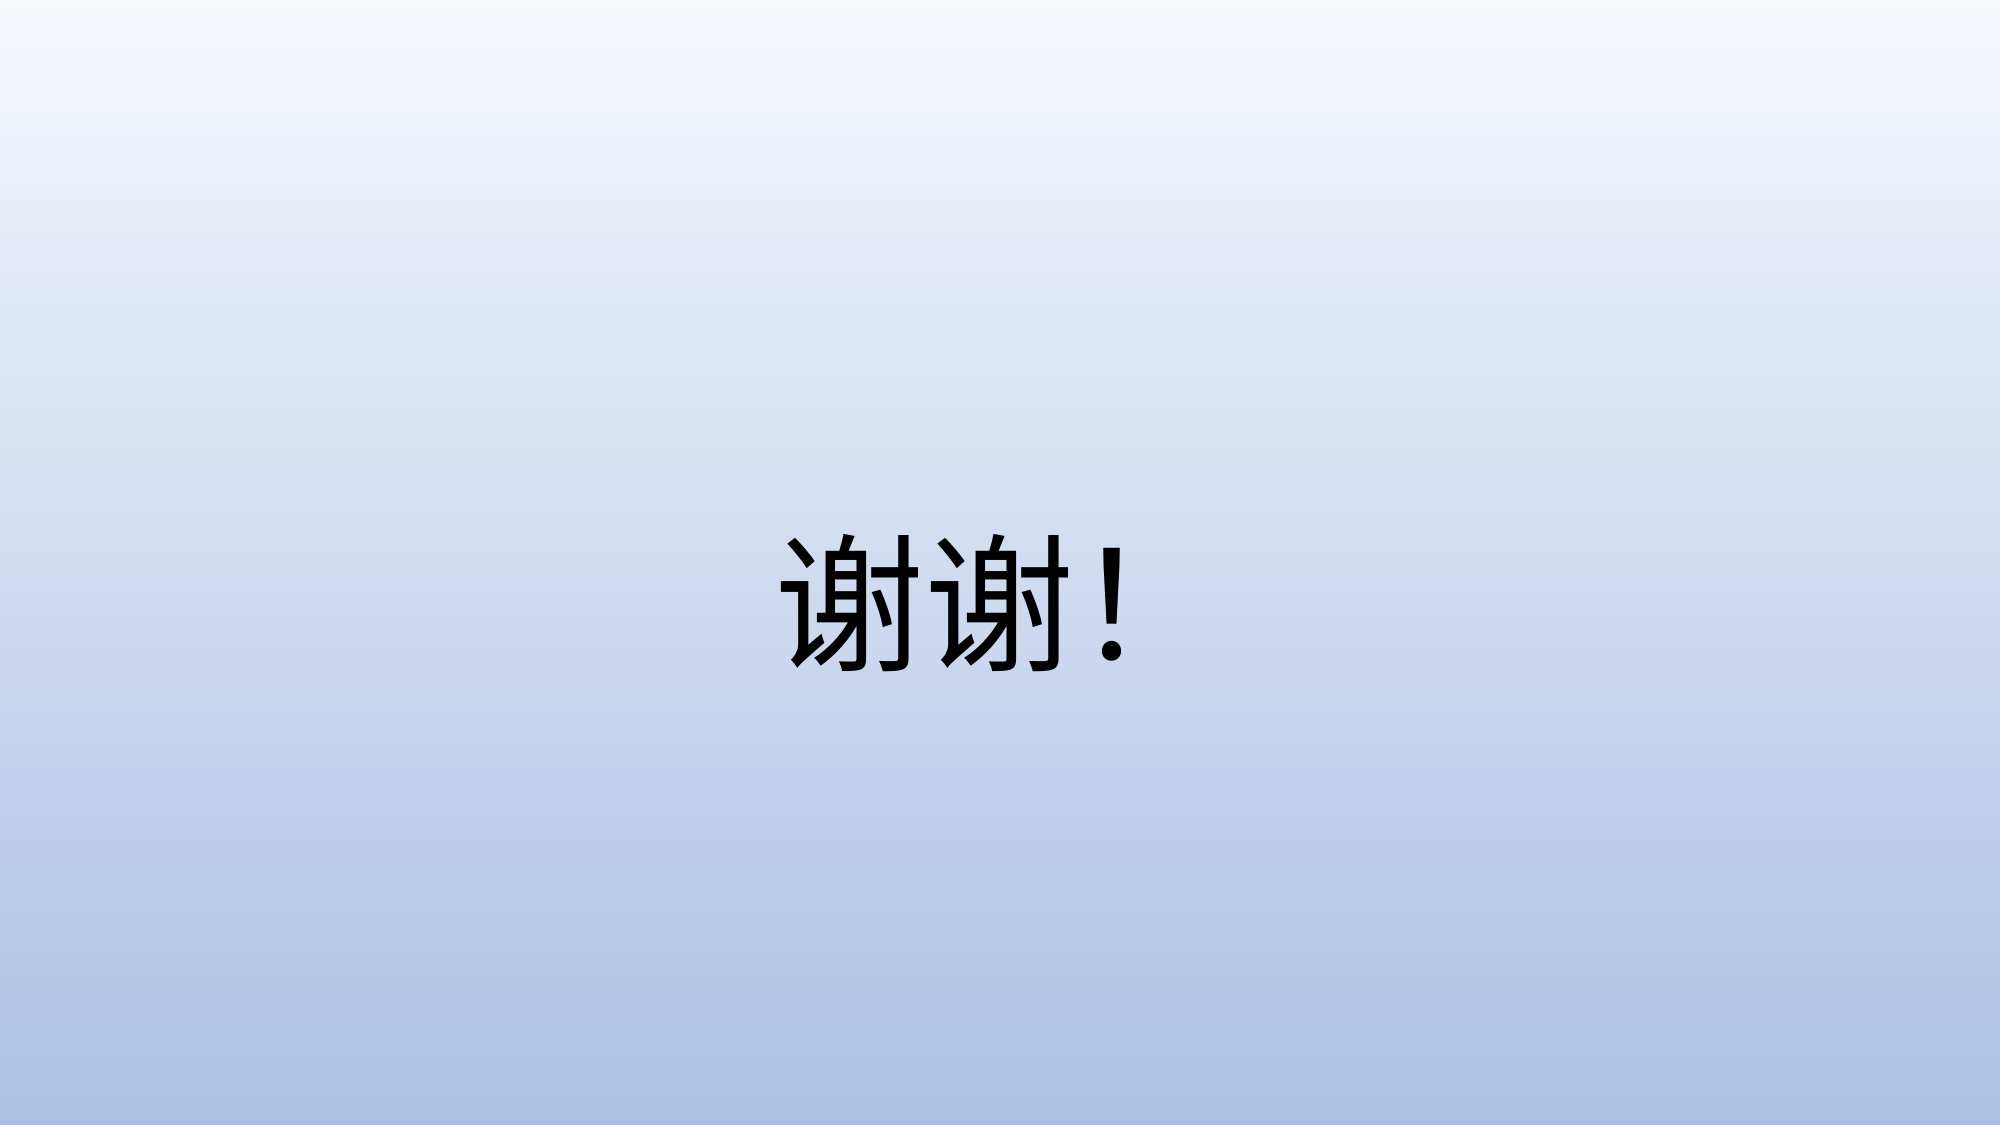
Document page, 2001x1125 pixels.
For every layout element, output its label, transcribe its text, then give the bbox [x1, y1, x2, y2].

title 谢谢！ [137, 503, 1863, 721]
